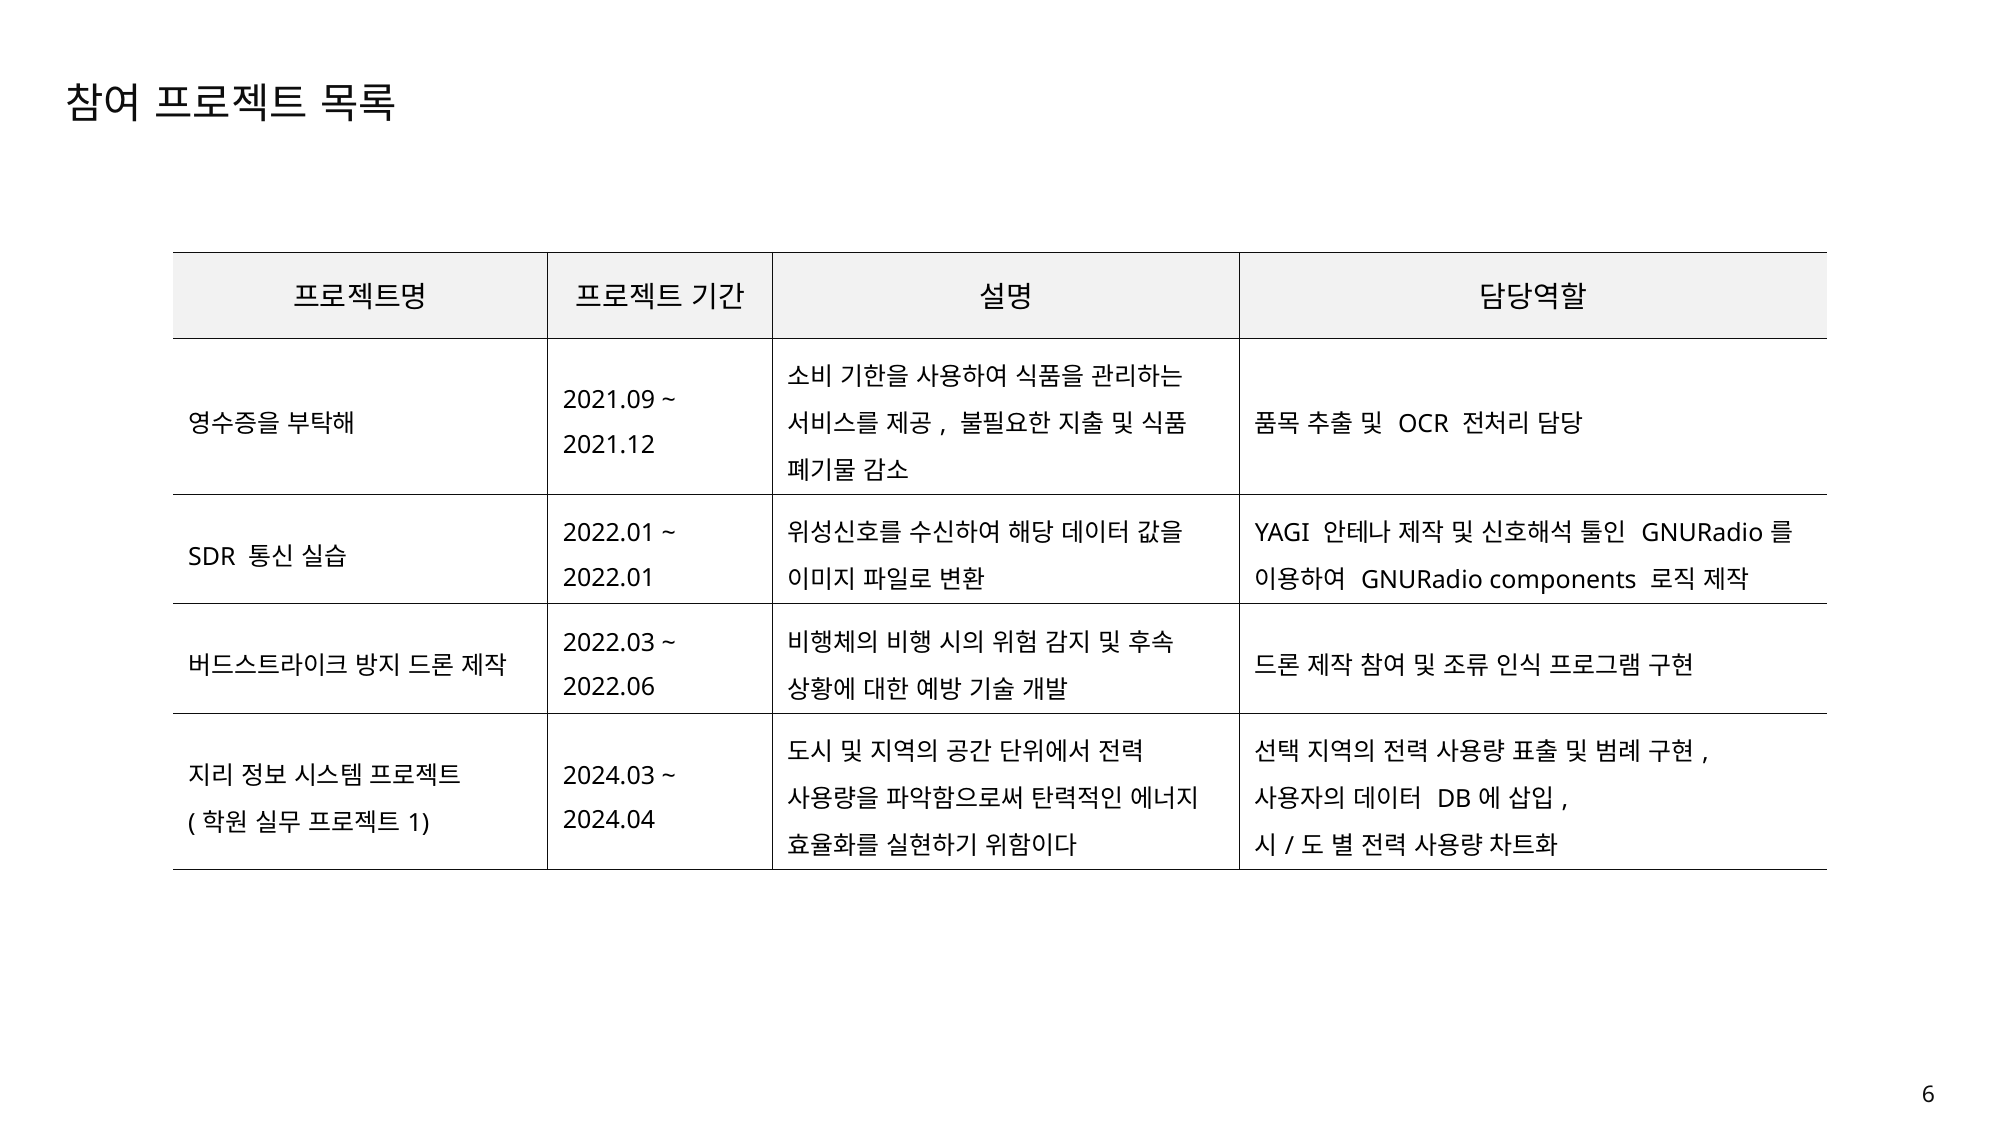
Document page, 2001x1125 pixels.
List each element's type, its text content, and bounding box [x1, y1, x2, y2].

table_cell 도시 및 지역의 공간 단위에서 전력 사용량을 파악함으로써 탄력적인 에너지 효율화를 실현하기 위함이다 [773, 714, 1239, 869]
table_cell 비행체의 비행 시의 위험 감지 및 후속 상황에 대한 예방 기술 개발 [773, 604, 1239, 713]
table_cell 소비 기한을 사용하여 식품을 관리하는 서비스를 제공, 불필요한 지출 및 식품 폐기물 감소 [773, 339, 1239, 494]
title 참여 프로젝트 목록 [50, 54, 789, 134]
table_header 프로젝트 기간 [548, 253, 772, 338]
table_cell 버드스트라이크 방지 드론 제작 [173, 604, 547, 713]
table_cell 2024.03 ~ 2024.04 [548, 714, 772, 869]
table_cell 2022.01 ~ 2022.01 [548, 495, 772, 603]
table_cell 품목 추출 및 OCR 전처리 담당 [1240, 339, 1827, 494]
table_header 담당역할 [1240, 253, 1827, 338]
table_header 설명 [773, 253, 1239, 338]
table_cell 영수증을 부탁해 [173, 339, 547, 494]
table_cell 선택 지역의 전력 사용량 표출 및 범례 구현, 사용자의 데이터 DB에 삽입, 시/도 별 전력 사용량 차트화 [1240, 714, 1827, 869]
table_cell 2022.03 ~ 2022.06 [548, 604, 772, 713]
table_cell 2021.09 ~ 2021.12 [548, 339, 772, 494]
table_cell SDR 통신 실습 [173, 495, 547, 603]
table_cell 드론 제작 참여 및 조류 인식 프로그램 구현 [1240, 604, 1827, 713]
table_cell 지리 정보 시스템 프로젝트 (학원 실무 프로젝트1) [173, 714, 547, 869]
table_cell 위성신호를 수신하여 해당 데이터 값을 이미지 파일로 변환 [773, 495, 1239, 603]
table_header 프로젝트명 [173, 253, 547, 338]
table_cell YAGI 안테나 제작 및 신호해석 툴인 GNURadio를 이용하여 GNURadio components 로직 제작 [1240, 495, 1827, 603]
